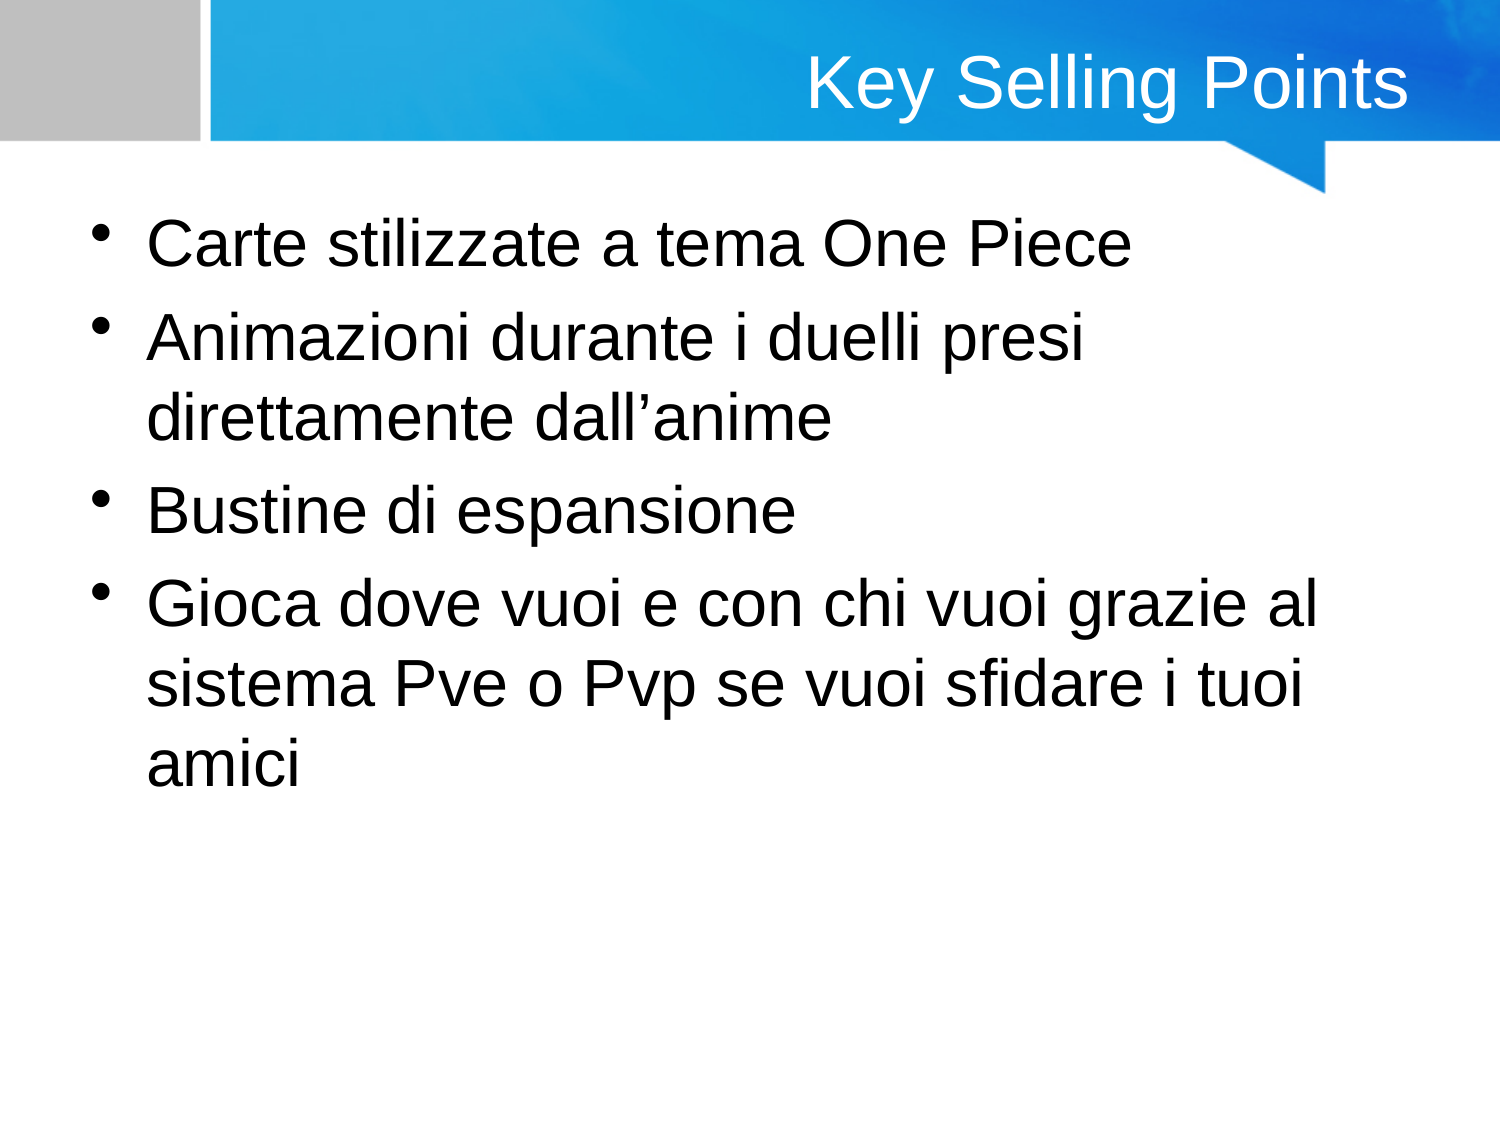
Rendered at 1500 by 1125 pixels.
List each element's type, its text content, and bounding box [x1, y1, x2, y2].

title Key Selling Points [74, 30, 1426, 127]
picture [0, 0, 1500, 1125]
list Carte stilizzate a tema One Piece Animazioni durante i duelli presi direttamente dall’anime Bustine di espansione Gioca dove vuoi e con chi vuoi grazie al sistema Pve o Pvp se vuoi sfidare i tuoi amici [74, 192, 1426, 1006]
